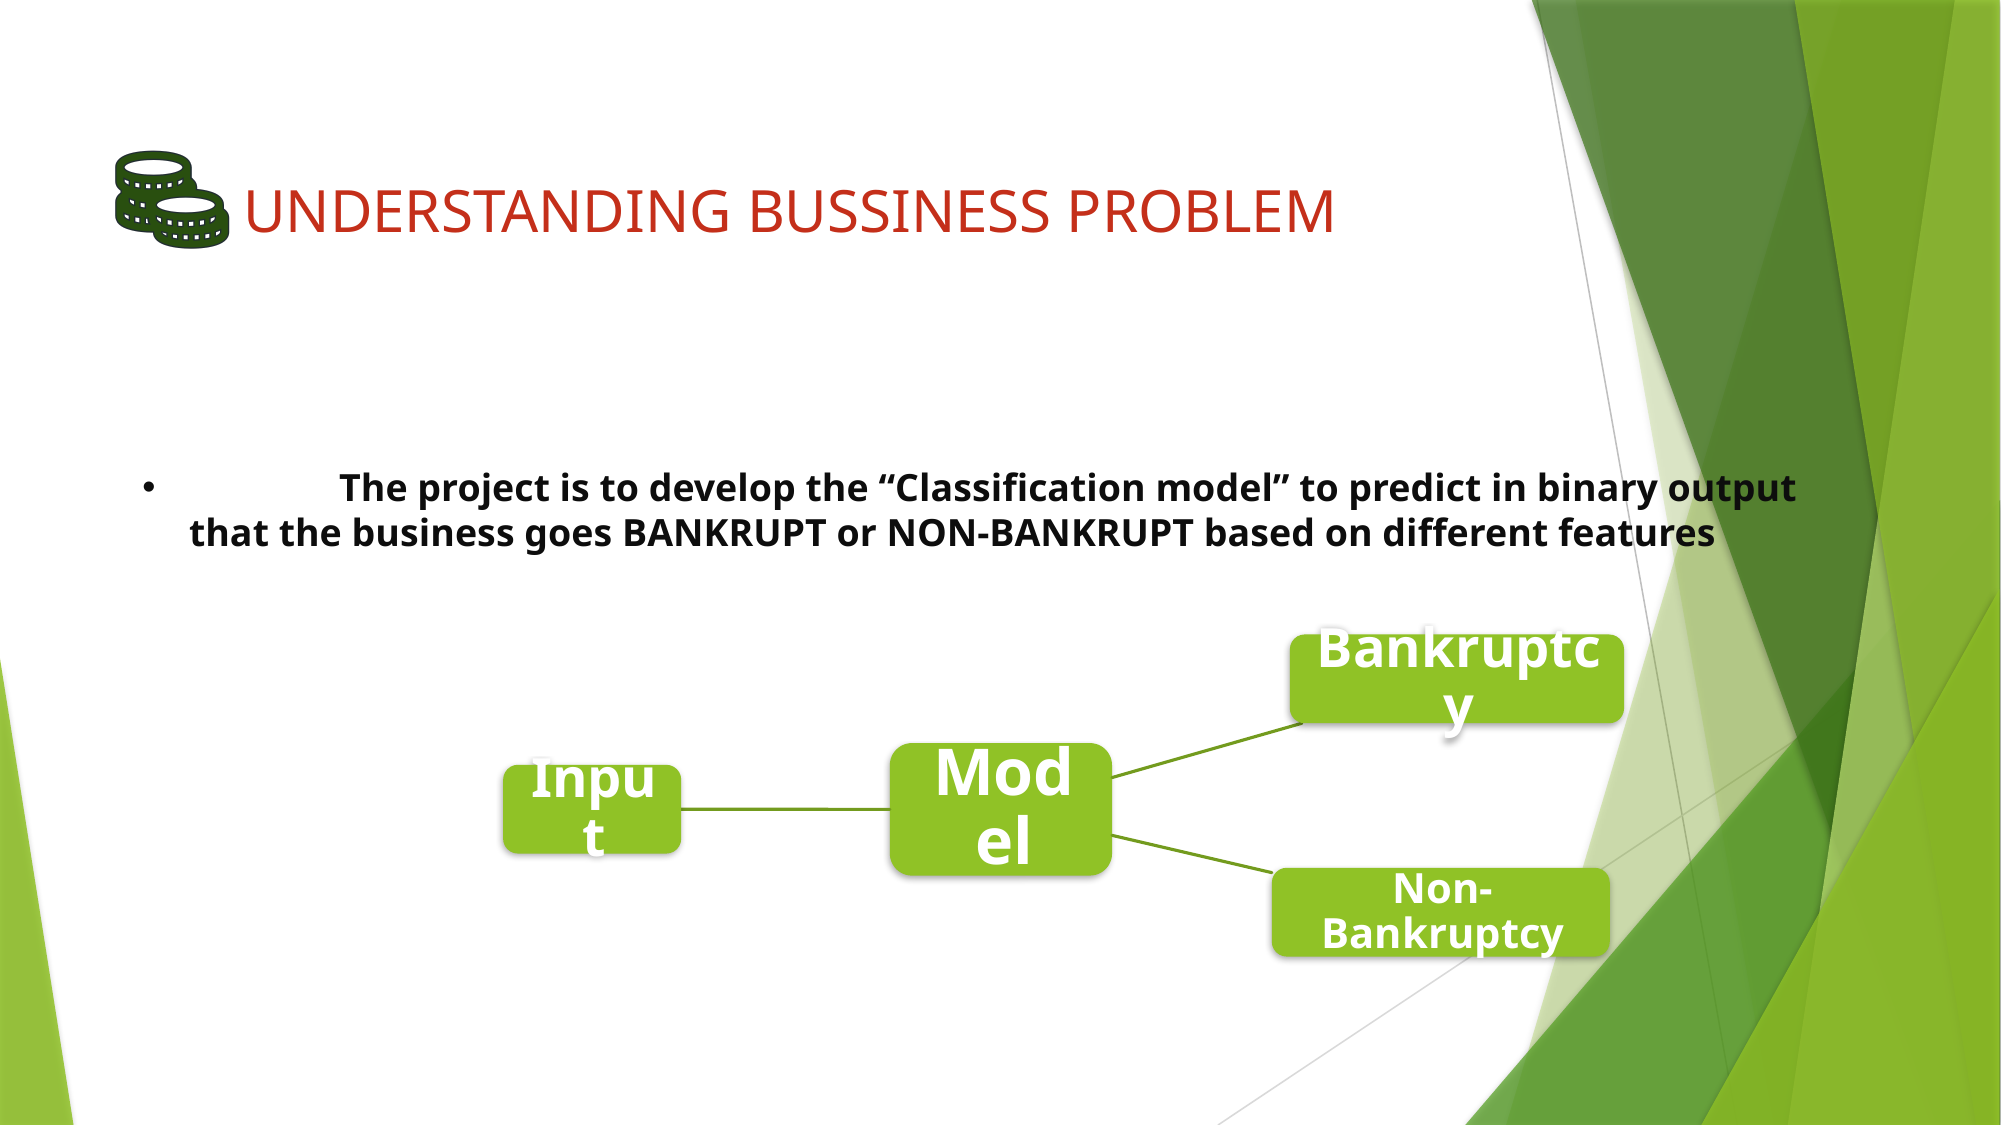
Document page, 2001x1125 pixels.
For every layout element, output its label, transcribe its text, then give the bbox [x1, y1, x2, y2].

picture [104, 134, 234, 265]
text_box The project is to develop the “Classification model” to predict in binary output that the business goes BANKRUPT or NON-BANKRUPT based on different features [127, 456, 1889, 562]
text_box UNDERSTANDING BUSSINESS PROBLEM [239, 166, 1472, 252]
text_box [340, 574, 1676, 1018]
